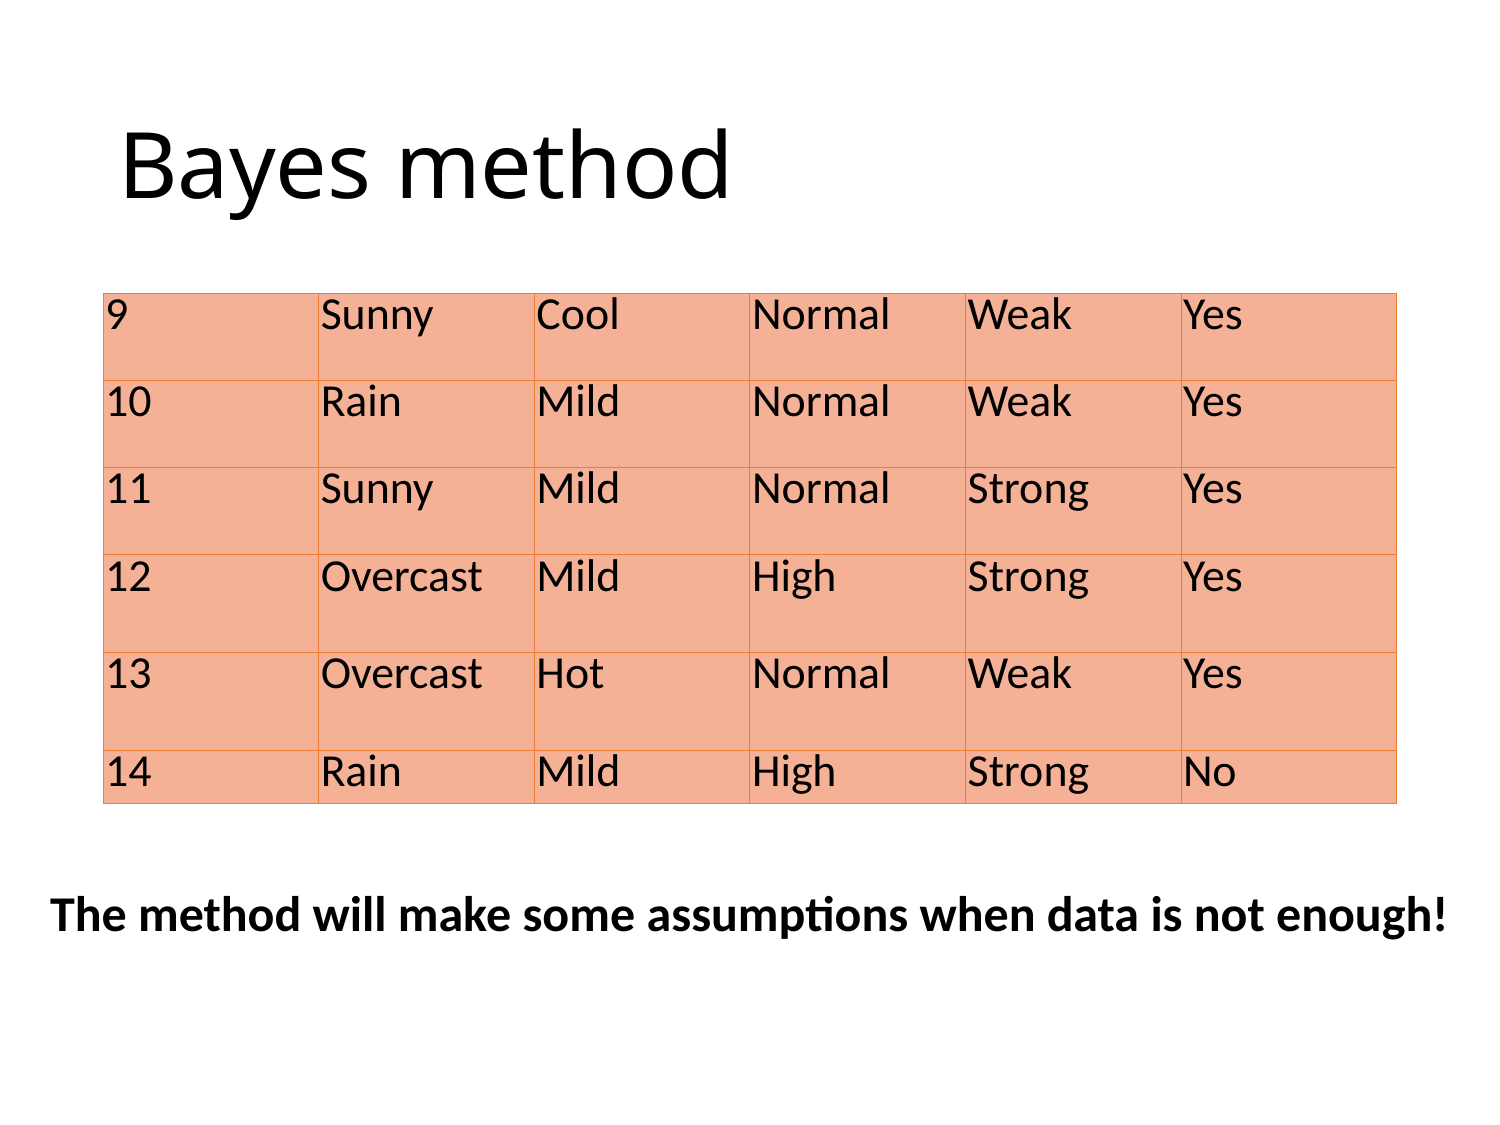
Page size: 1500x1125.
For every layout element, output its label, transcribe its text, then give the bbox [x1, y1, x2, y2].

table_cell Normal [750, 381, 965, 467]
table_cell Weak [966, 381, 1181, 467]
table_cell 14 [104, 751, 318, 803]
table_cell Overcast [319, 555, 534, 652]
table_cell Mild [535, 751, 749, 803]
table_header Sunny [319, 294, 534, 380]
table_cell Yes [1182, 653, 1396, 750]
table_cell Strong [966, 751, 1181, 803]
table_cell Strong [966, 468, 1181, 554]
table_cell Weak [966, 653, 1181, 750]
table_cell Hot [535, 653, 749, 750]
table_cell Yes [1182, 381, 1396, 467]
table_cell High [750, 751, 965, 803]
table_header Cool [535, 294, 749, 380]
table_cell Overcast [319, 653, 534, 750]
table_cell Normal [750, 468, 965, 554]
table_cell Normal [750, 653, 965, 750]
text_box The method will make some assumptions when data is not enough! [35, 873, 1465, 949]
table_cell 11 [104, 468, 318, 554]
table_cell Mild [535, 468, 749, 554]
table_header Yes [1182, 294, 1396, 380]
table_cell Mild [535, 555, 749, 652]
table_cell High [750, 555, 965, 652]
table_cell Yes [1182, 555, 1396, 652]
table_cell Yes [1182, 468, 1396, 554]
table_cell Sunny [319, 468, 534, 554]
table_cell 13 [104, 653, 318, 750]
table_cell Rain [319, 751, 534, 803]
table_cell Mild [535, 381, 749, 467]
title Bayes method [103, 59, 1397, 278]
table_cell Strong [966, 555, 1181, 652]
table_cell No [1182, 751, 1396, 803]
table_header Normal [750, 294, 965, 380]
table_header 9 [104, 294, 318, 380]
table_cell Rain [319, 381, 534, 467]
table_header Weak [966, 294, 1181, 380]
table_cell 10 [104, 381, 318, 467]
table_cell 12 [104, 555, 318, 652]
